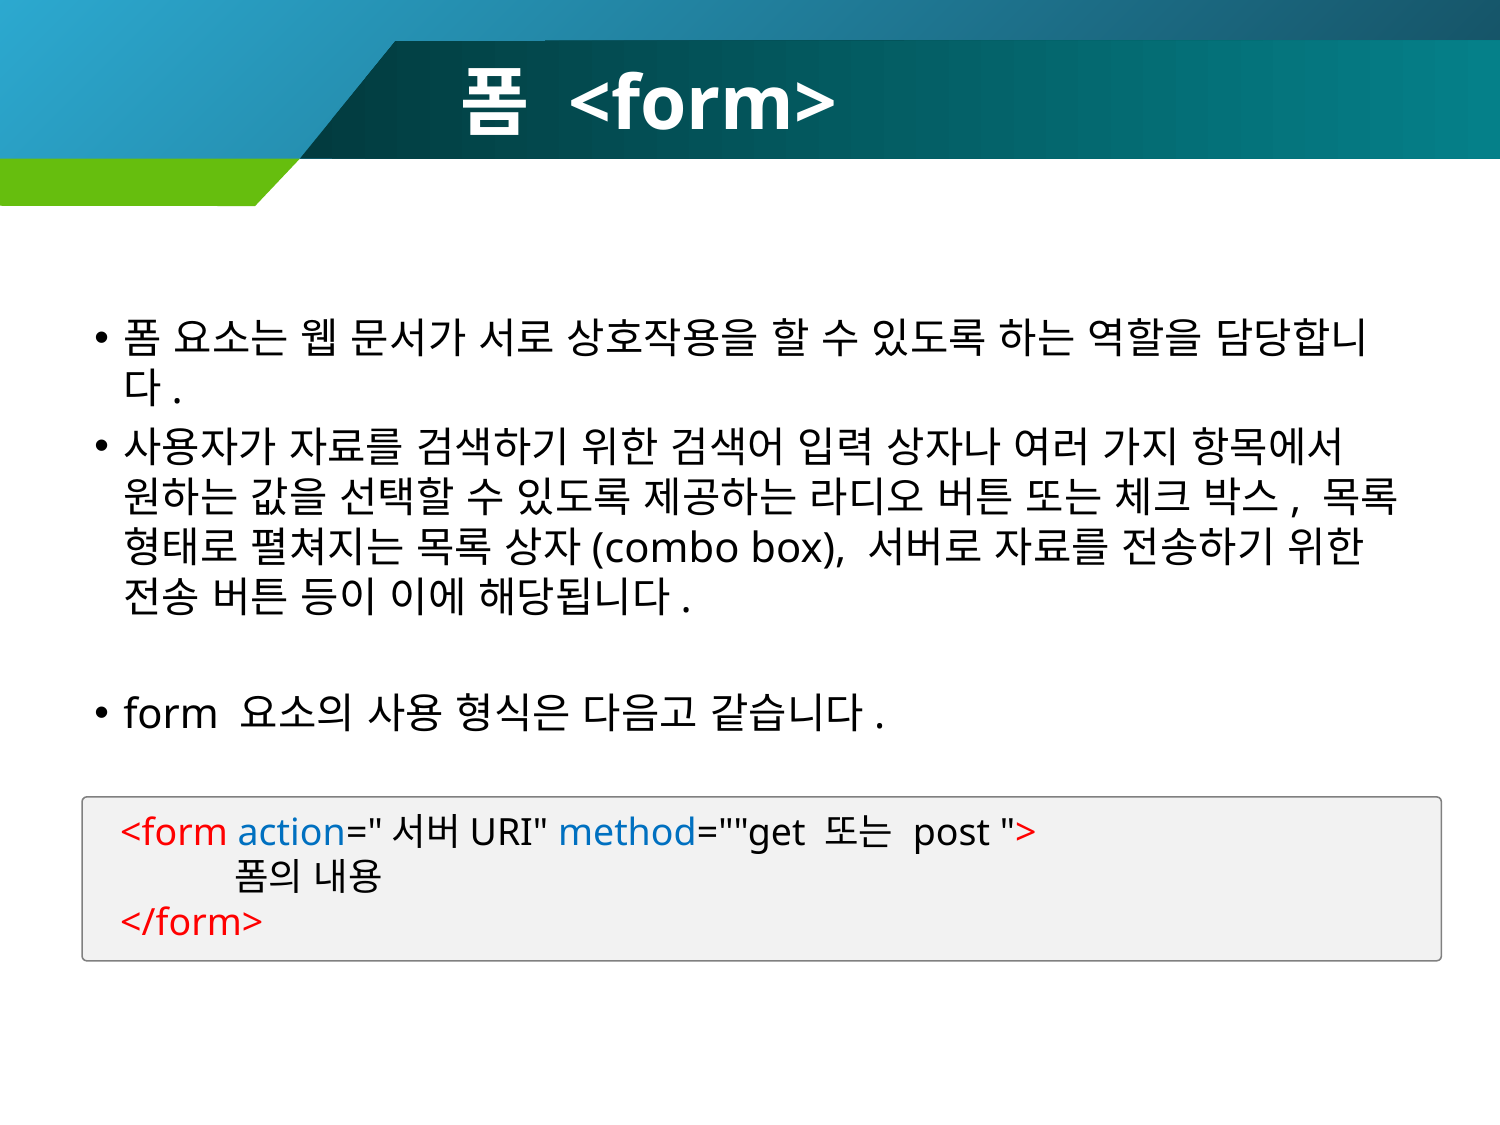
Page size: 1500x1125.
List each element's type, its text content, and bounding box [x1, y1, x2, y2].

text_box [81, 796, 1442, 962]
text_box 폼 요소는 웹 문서가 서로 상호작용을 할 수 있도록 하는 역할을 담당합니다. 사용자가 자료를 검색하기 위한 검색어 입력 상자나 여러 가지 항목에서 원하는 값을 선택할 수 있도록 제공하는 라디오 버튼 또는 체크 박스, 목록 형태로 펼쳐지는 목록 상자(combo box), 서버로 자료를 전송하기 위한 전송 버튼 등이 이에 해당됩니다. form 요소의 사용 형식은 다음고 같습니다. [79, 304, 1430, 786]
title 폼 <form> [445, 36, 1500, 163]
